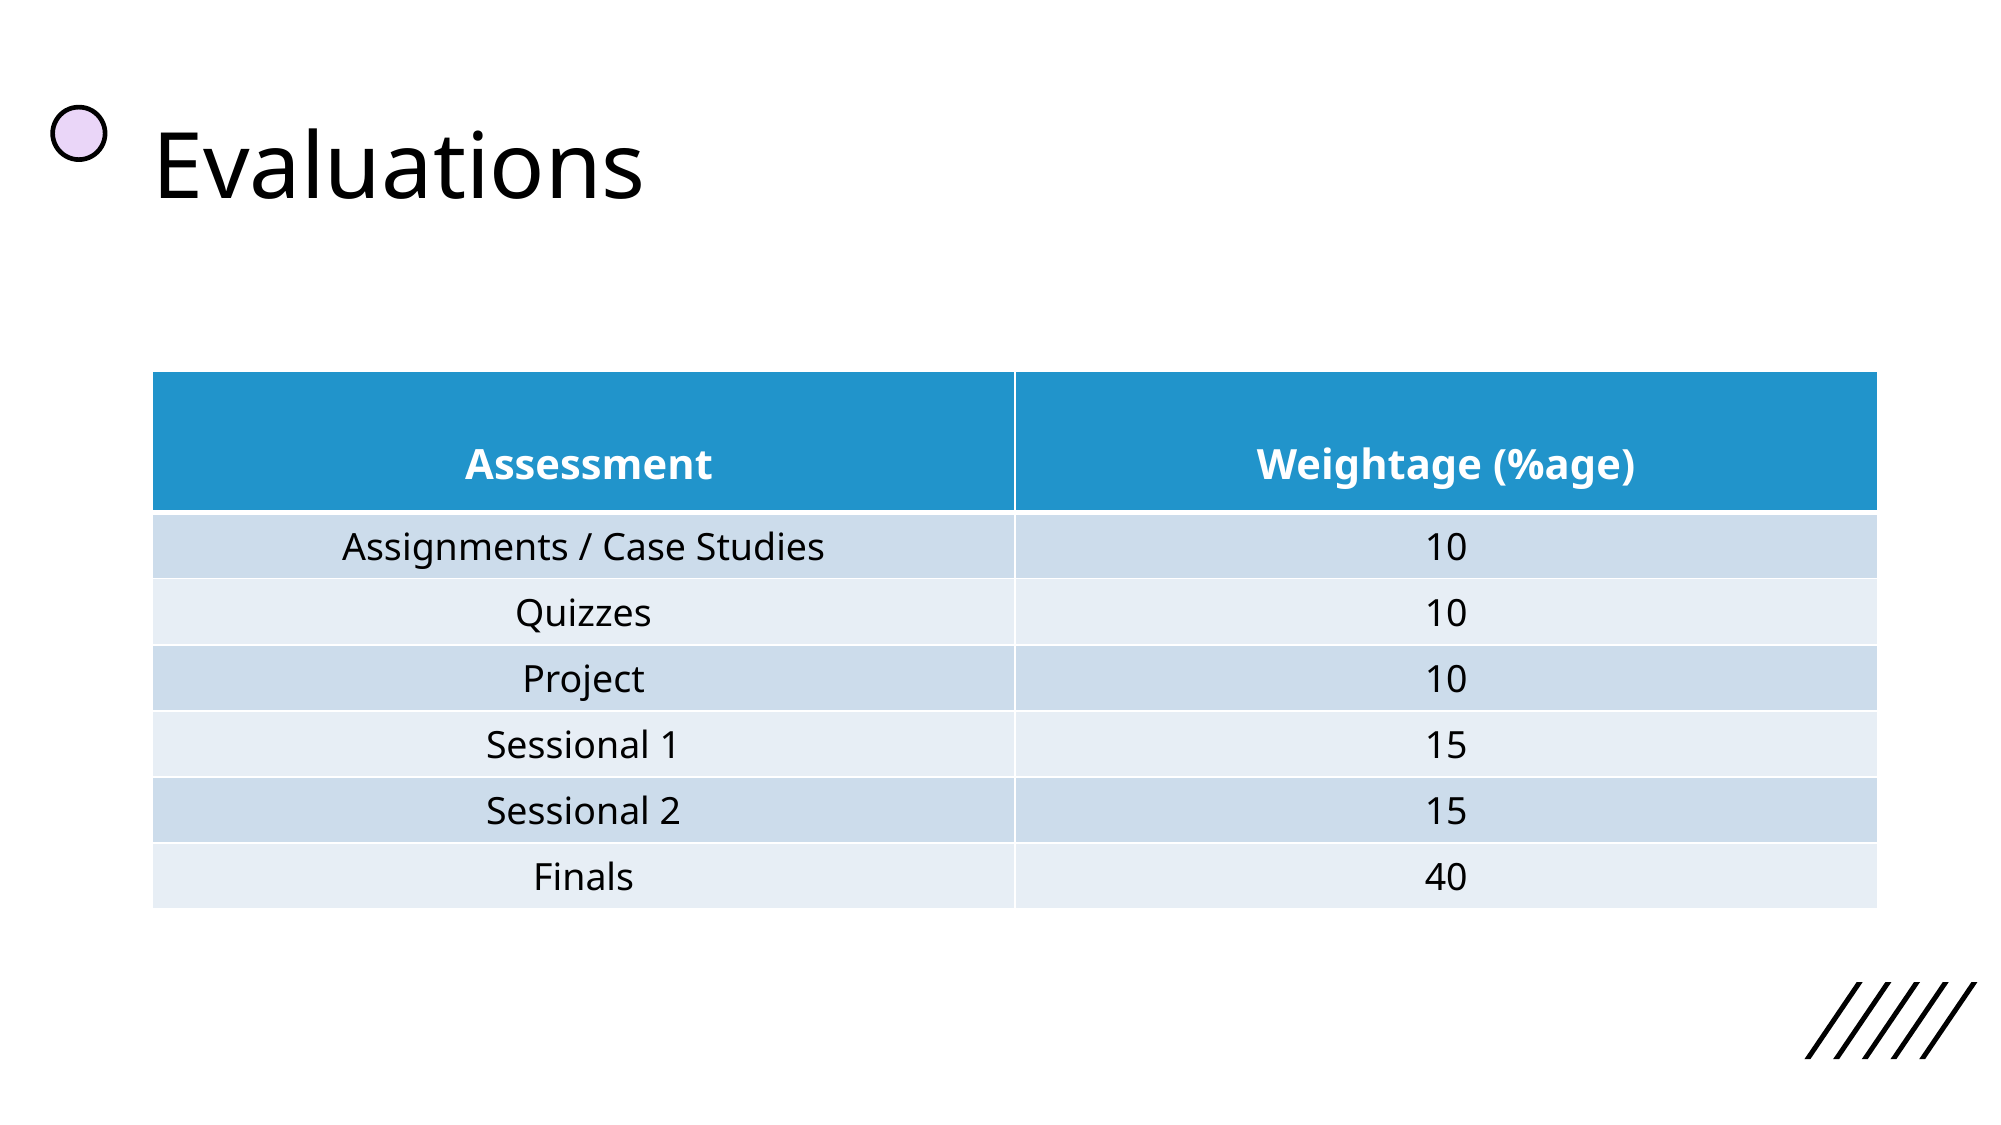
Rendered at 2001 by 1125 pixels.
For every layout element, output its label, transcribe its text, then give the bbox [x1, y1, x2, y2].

table_cell 40 [1016, 844, 1877, 908]
table_cell 10 [1016, 515, 1877, 578]
table_cell 15 [1016, 712, 1877, 776]
table_cell 15 [1016, 778, 1877, 842]
table_cell 10 [1016, 579, 1877, 644]
table_header Weightage (%age) [1016, 372, 1877, 510]
table_header Assessment [153, 372, 1014, 510]
table_cell Sessional 2 [153, 778, 1014, 842]
table_cell Project [153, 646, 1014, 710]
table_cell 10 [1016, 646, 1877, 710]
table_cell Quizzes [153, 579, 1014, 644]
title Evaluations [137, 59, 1863, 278]
table_cell Sessional 1 [153, 712, 1014, 776]
table_cell Assignments / Case Studies [153, 515, 1014, 578]
table_cell Finals [153, 844, 1014, 908]
